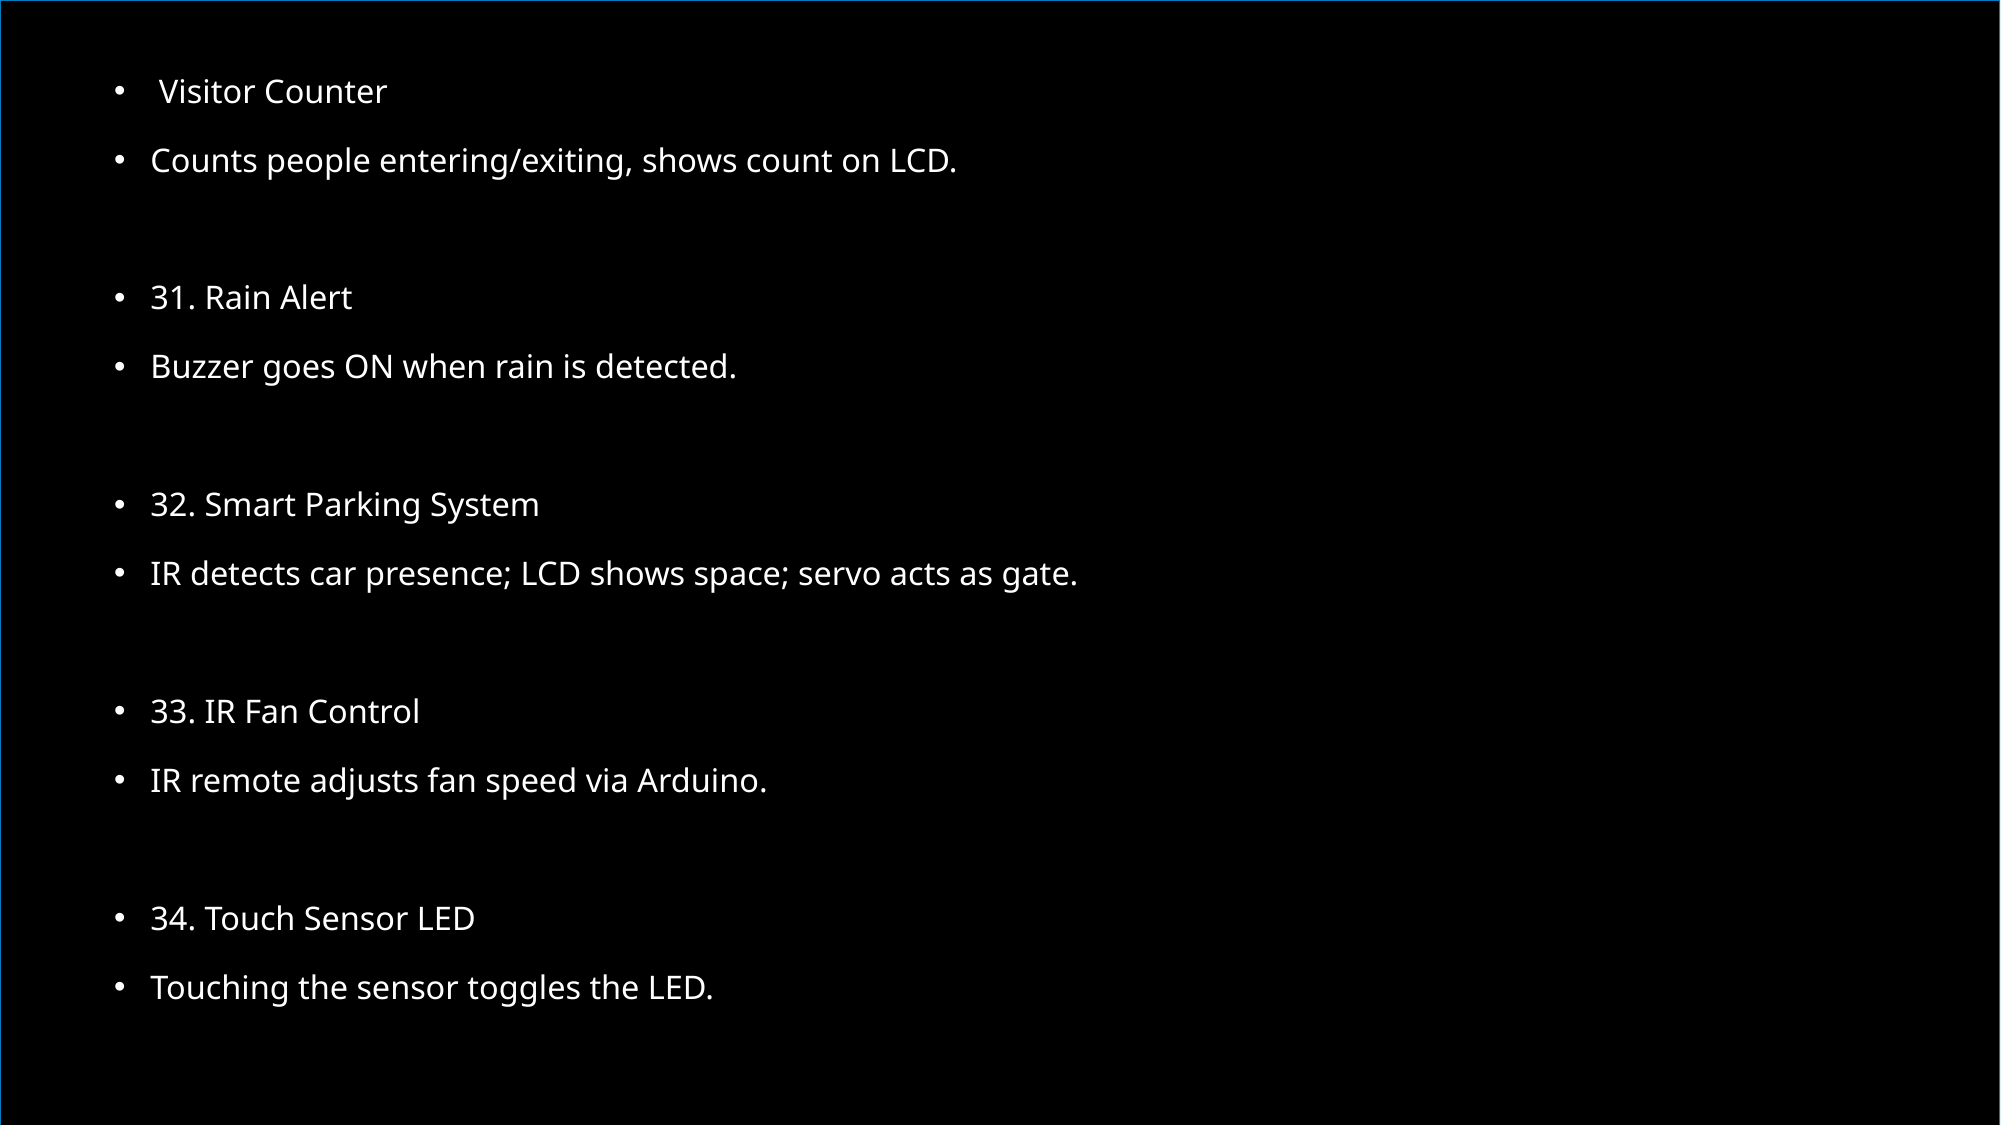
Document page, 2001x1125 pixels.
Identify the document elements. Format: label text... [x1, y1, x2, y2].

list Visitor Counter Counts people entering/exiting, shows count on LCD. 31. Rain Alert Buzzer goes ON when rain is detected. 32. Smart Parking System IR detects car presence; LCD shows space; servo acts as gate. 33. IR Fan Control IR remote adjusts fan speed via Arduino. 34. Touch Sensor LED Touching the sensor toggles the LED. [114, 59, 1887, 1014]
